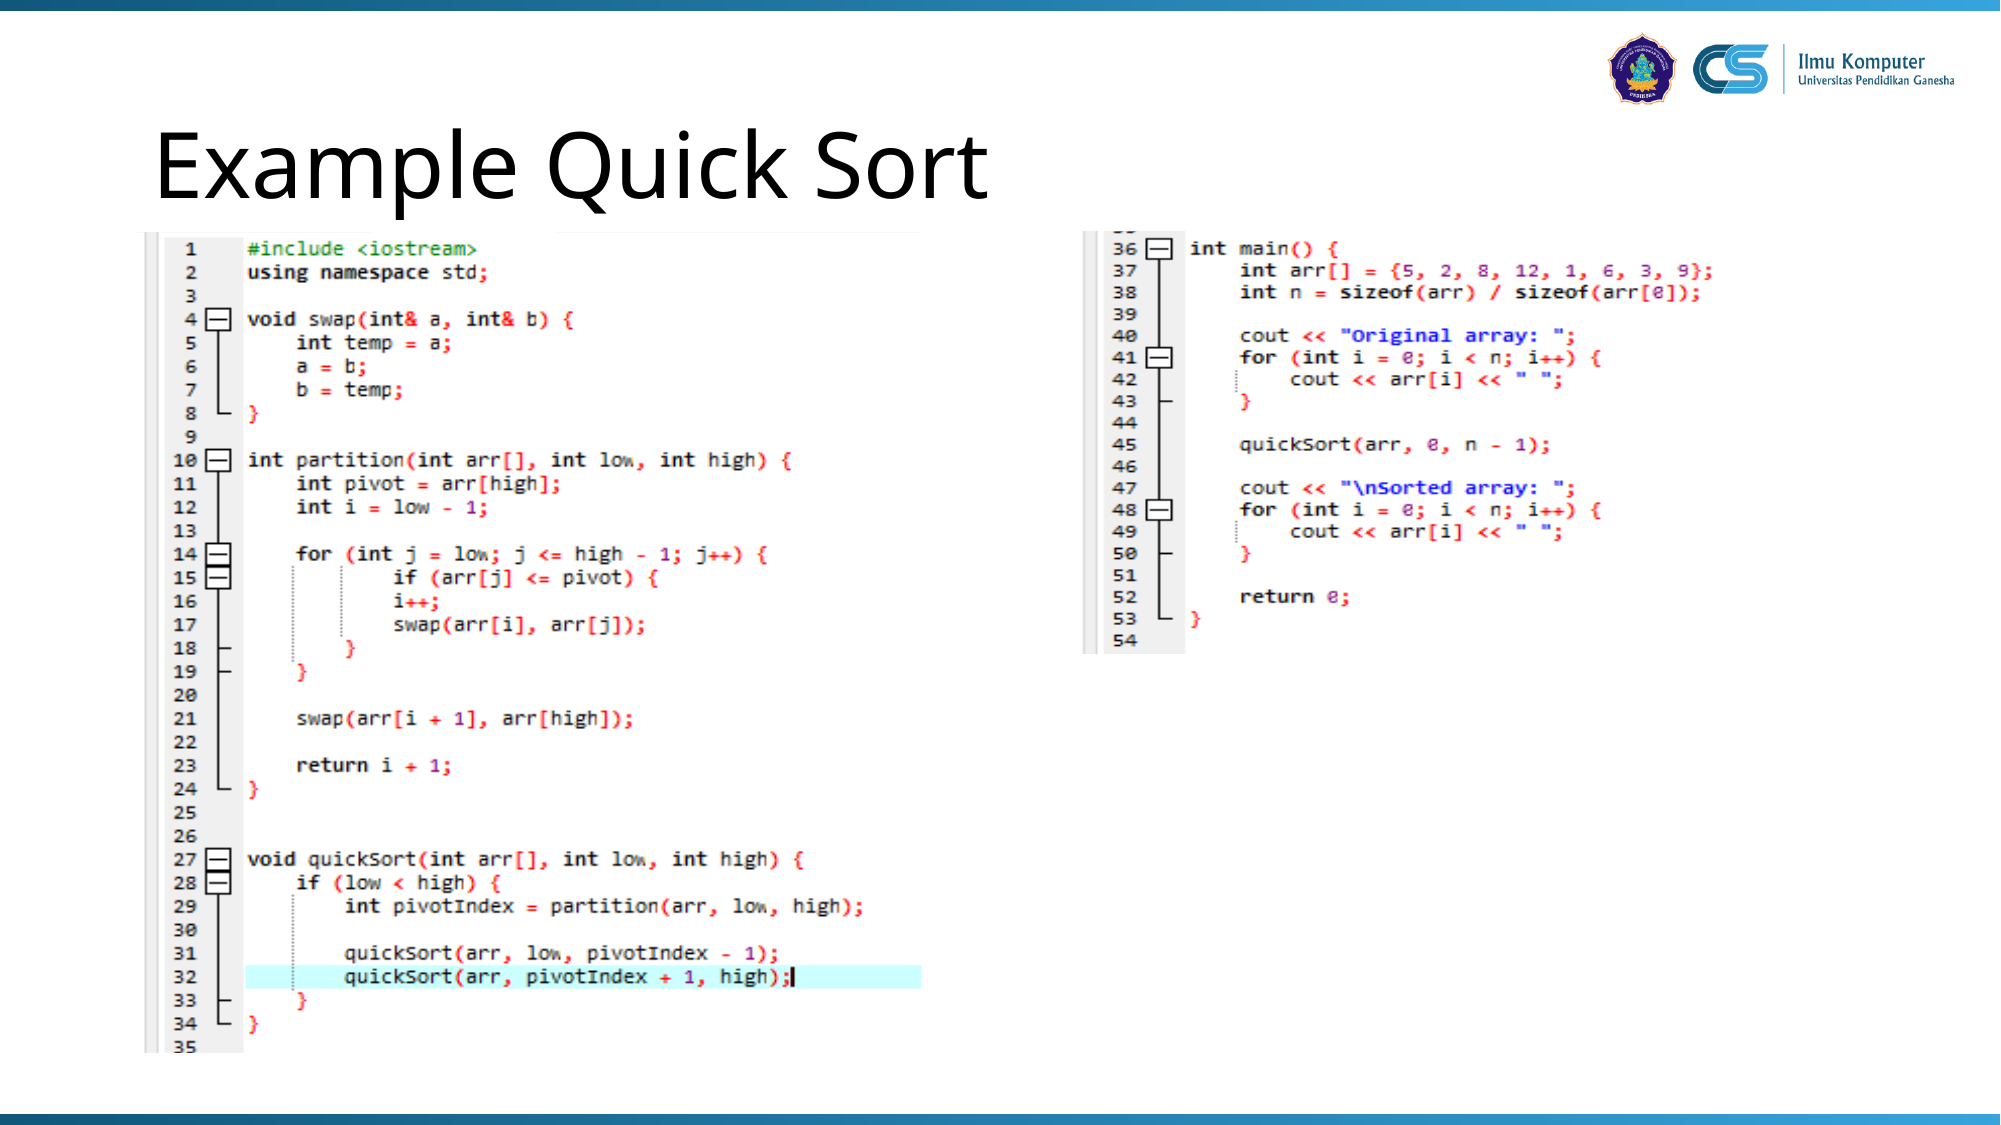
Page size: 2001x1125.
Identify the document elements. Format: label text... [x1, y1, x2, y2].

text_box [0, 0, 2000, 11]
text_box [1605, 32, 1954, 105]
picture [1069, 231, 1779, 654]
title Example Quick Sort [137, 59, 1863, 278]
picture [134, 232, 922, 1053]
text_box [0, 1113, 2000, 1125]
